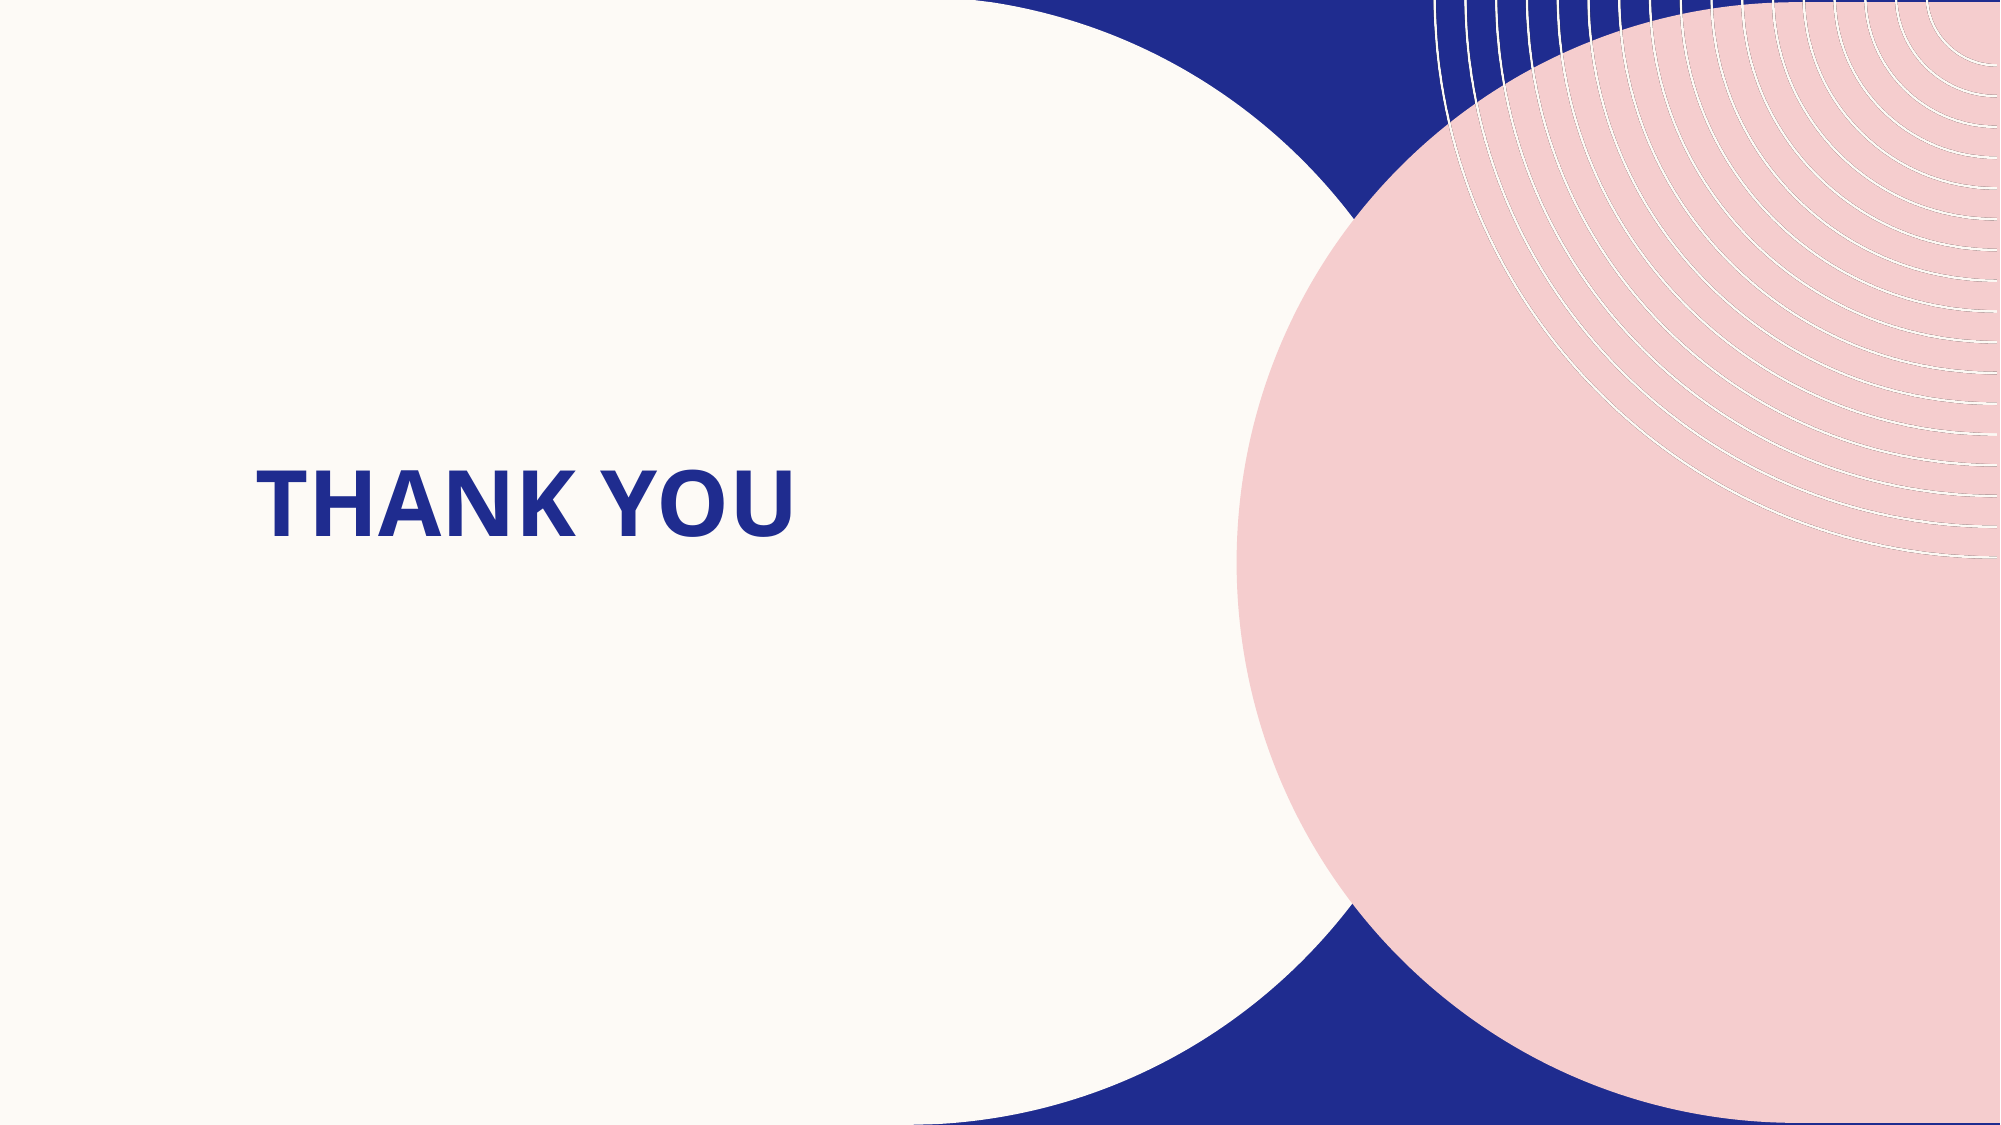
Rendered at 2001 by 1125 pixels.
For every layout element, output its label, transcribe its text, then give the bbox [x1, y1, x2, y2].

picture [1433, 0, 1997, 559]
title THANK YOU [240, 453, 925, 563]
